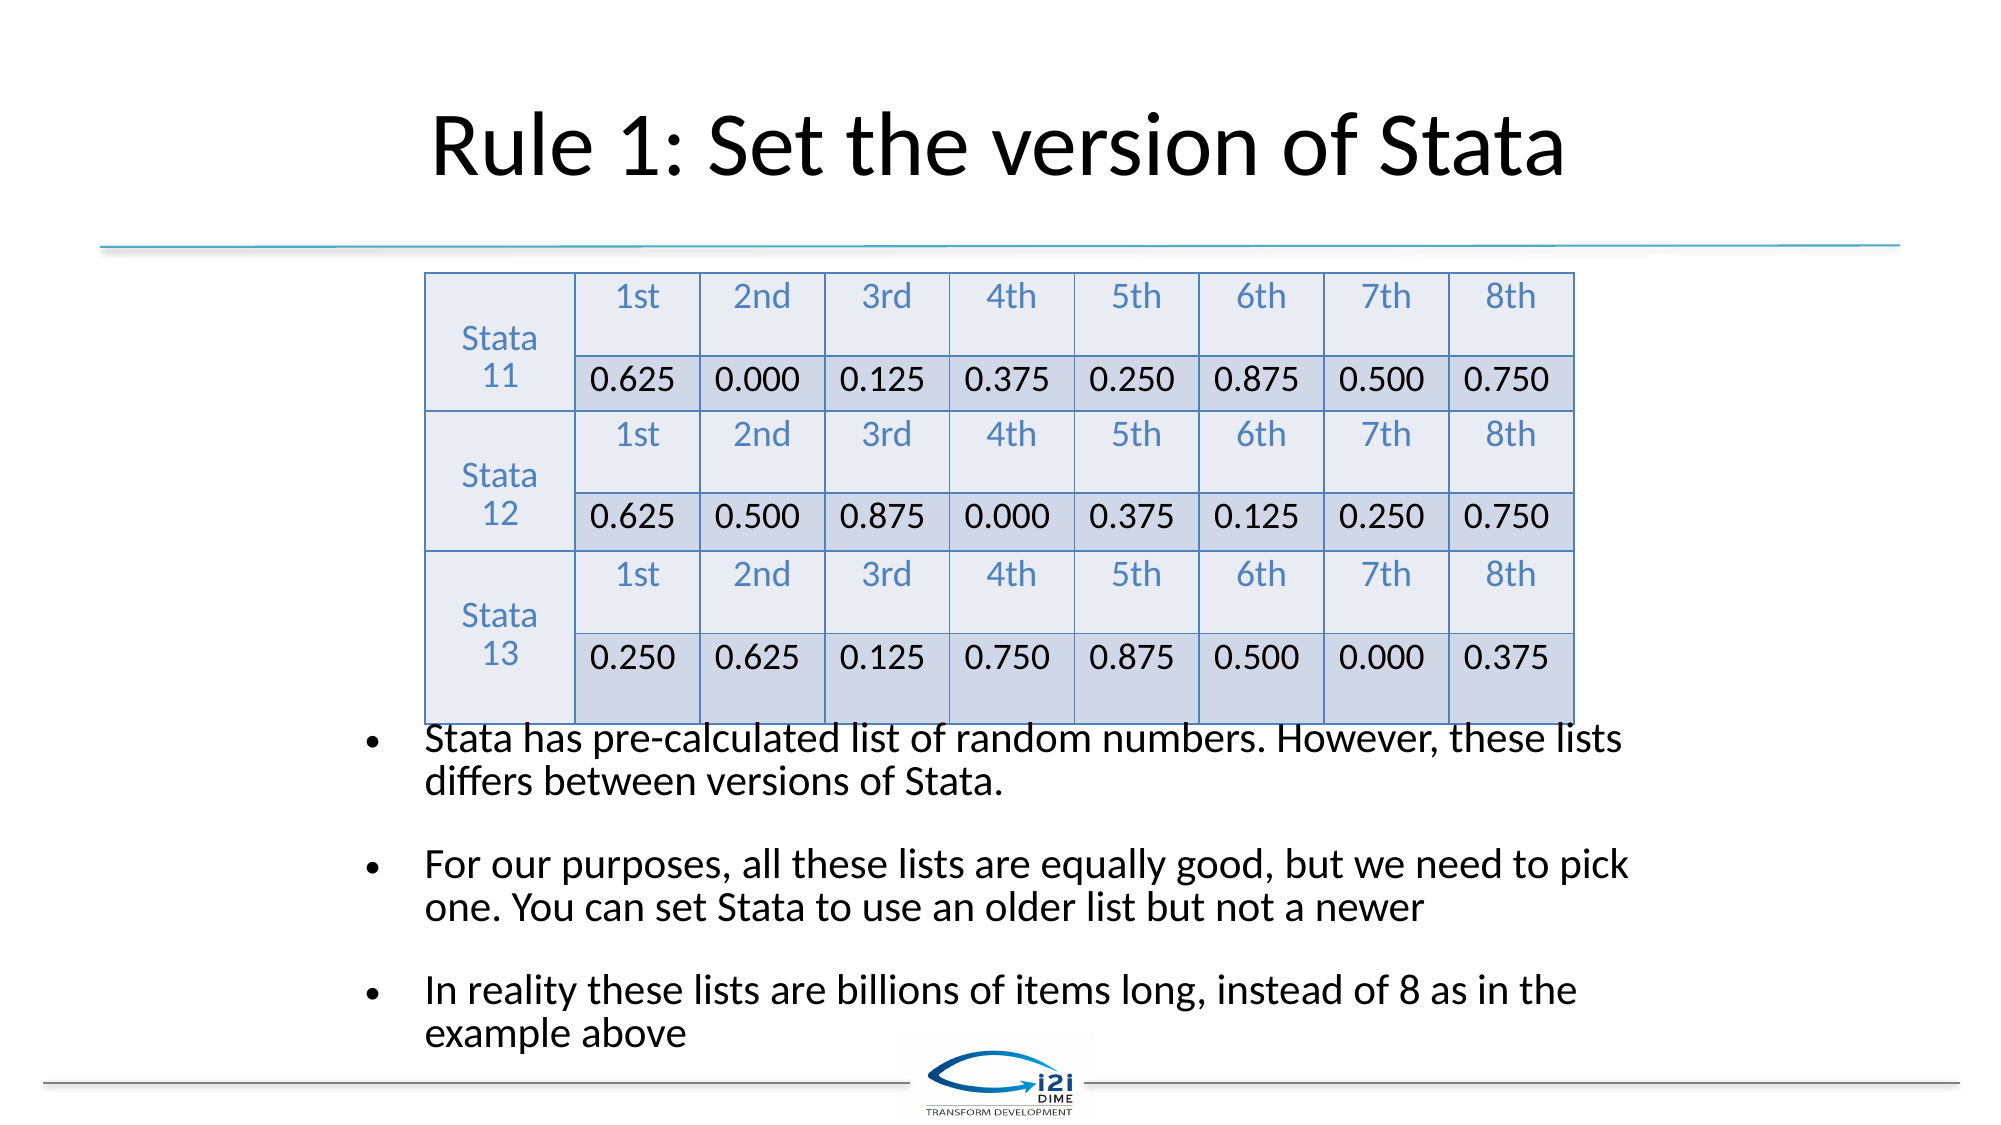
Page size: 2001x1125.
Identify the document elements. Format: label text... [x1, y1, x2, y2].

table_cell 0.250 [1075, 357, 1198, 410]
table_header 6th [1200, 274, 1323, 355]
table_header 5th [1075, 274, 1198, 355]
table_header Stata 11 [426, 274, 574, 410]
table_cell 0.250 [576, 634, 699, 712]
table_cell 0.375 [950, 357, 1074, 410]
table_header 7th [1325, 274, 1448, 355]
table_header 2nd [701, 274, 824, 355]
table_header 7th [1325, 412, 1448, 492]
table_header Stata 13 [426, 552, 574, 712]
table_cell 0.750 [1450, 357, 1573, 410]
table_cell 0.625 [576, 494, 699, 550]
table_cell 0.500 [1200, 634, 1323, 712]
table_header 7th [1325, 552, 1448, 633]
table_header 4th [950, 412, 1074, 492]
table_cell 0.875 [826, 494, 949, 550]
table_header 8th [1450, 552, 1573, 633]
table_cell 0.125 [1200, 494, 1323, 550]
table_cell 0.125 [826, 634, 949, 712]
table_cell 0.250 [1325, 494, 1448, 550]
table_header 2nd [701, 412, 824, 492]
table_cell 0.500 [701, 494, 824, 550]
table_header 8th [1450, 274, 1573, 355]
list Stata has pre-calculated list of random numbers. However, these lists differs between versions of Stata. For our purposes, all these lists are equally good, but we need to pick one. You can set Stata to use an older list but not a newer In reality these lists are billions of items long, instead of 8 as in the example above [350, 712, 1675, 1066]
table_header 8th [1450, 412, 1573, 492]
table_header 4th [950, 552, 1074, 633]
picture [896, 1066, 1094, 1121]
table_cell 0.875 [1200, 357, 1323, 410]
table_header 1st [576, 412, 699, 492]
table_cell 0.000 [701, 357, 824, 410]
table_header 1st [576, 552, 699, 633]
table_cell 0.125 [826, 357, 949, 410]
table_header 2nd [701, 552, 824, 633]
table_header 3rd [826, 274, 949, 355]
table_header 6th [1200, 552, 1323, 633]
table_header Stata 12 [426, 412, 574, 550]
table_header 3rd [826, 412, 949, 492]
table_cell 0.000 [950, 494, 1074, 550]
table_header 4th [950, 274, 1074, 355]
table_cell 0.750 [1450, 494, 1573, 550]
table_cell 0.875 [1075, 634, 1198, 712]
table_header 5th [1075, 412, 1198, 492]
table_header 5th [1075, 552, 1198, 633]
table_cell 0.625 [576, 357, 699, 410]
table_header 1st [576, 274, 699, 355]
table_cell 0.000 [1325, 634, 1448, 712]
table_header 3rd [826, 552, 949, 633]
title Rule 1: Set the version of Stata [99, 45, 1900, 233]
table_cell 0.750 [950, 634, 1074, 712]
table_cell 0.375 [1075, 494, 1198, 550]
table_cell 0.500 [1325, 357, 1448, 410]
table_cell 0.375 [1450, 634, 1573, 712]
table_header 6th [1200, 412, 1323, 492]
table_cell 0.625 [701, 634, 824, 712]
